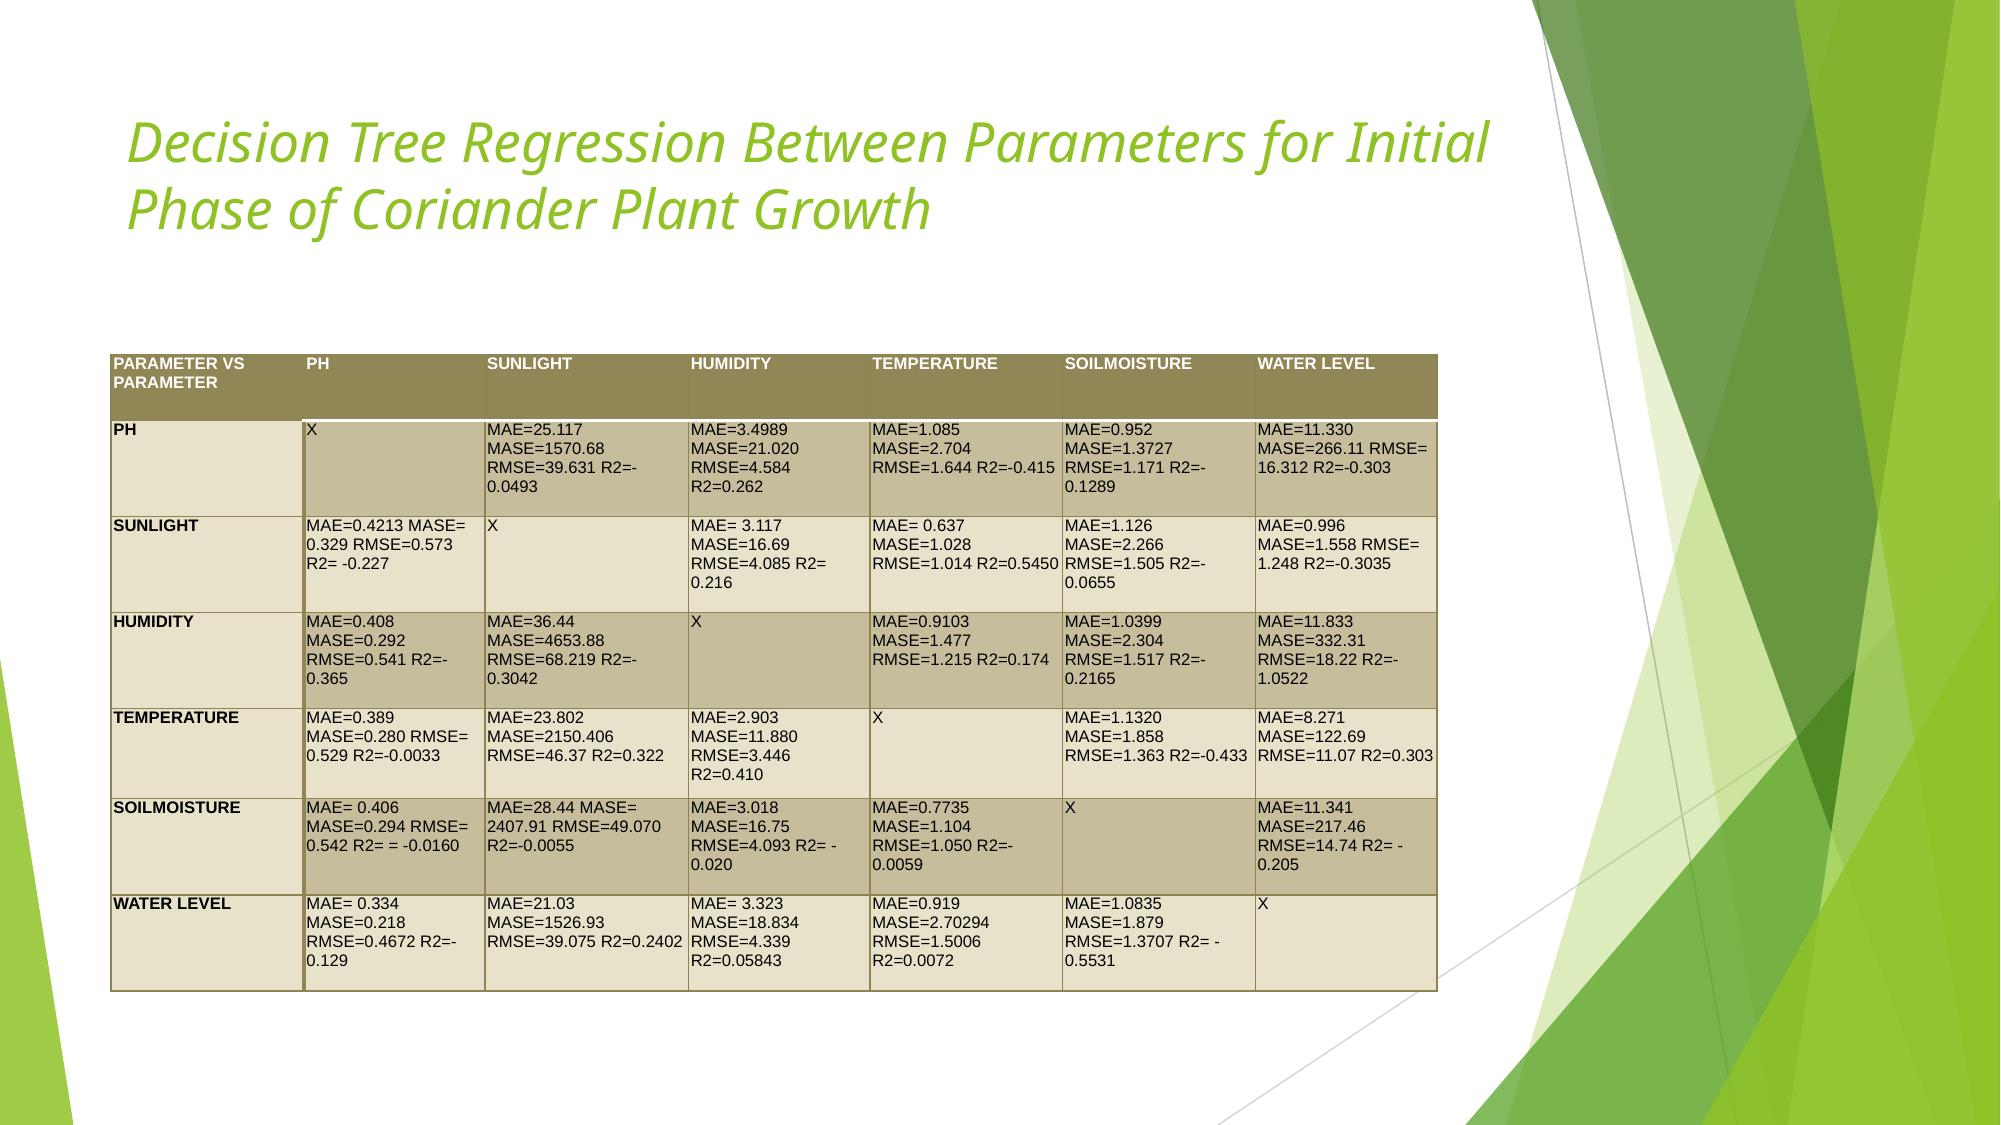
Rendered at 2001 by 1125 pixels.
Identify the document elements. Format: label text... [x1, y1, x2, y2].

table_cell PH [112, 421, 302, 516]
table_cell MAE=0.389 MASE=0.280 RMSE= 0.529 R2=-0.0033 [306, 709, 484, 798]
table_cell MAE=8.271 MASE=122.69 RMSE=11.07 R2=0.303 [1256, 709, 1436, 798]
table_cell MAE= 3.117 MASE=16.69 RMSE=4.085 R2= 0.216 [689, 517, 869, 612]
table_cell MAE=11.833 MASE=332.31 RMSE=18.22 R2=-1.0522 [1256, 613, 1436, 708]
table_cell X [1063, 799, 1255, 894]
table_cell X [1256, 896, 1436, 990]
table_header SOILMOISTURE [1063, 355, 1255, 419]
table_cell X [306, 422, 484, 516]
table_cell MAE= 3.323 MASE=18.834 RMSE=4.339 R2=0.05843 [689, 896, 869, 990]
table_cell MAE=23.802 MASE=2150.406 RMSE=46.37 R2=0.322 [486, 709, 688, 798]
table_cell WATER LEVEL [112, 896, 302, 990]
table_cell MAE=28.44 MASE= 2407.91 RMSE=49.070 R2=-0.0055 [486, 799, 688, 894]
table_cell SUNLIGHT [112, 517, 302, 612]
table_header PARAMETER VS PARAMETER [112, 355, 302, 420]
table_cell X [689, 613, 869, 708]
table_cell HUMIDITY [112, 613, 302, 708]
table_cell MAE=3.4989 MASE=21.020 RMSE=4.584 R2=0.262 [689, 422, 869, 516]
title Decision Tree Regression Between Parameters for Initial Phase of Coriander Plant Growth [111, 99, 1522, 317]
table_cell X [486, 517, 688, 612]
table_header HUMIDITY [689, 355, 869, 419]
table_cell MAE=1.085 MASE=2.704 RMSE=1.644 R2=-0.415 [871, 422, 1062, 516]
table_cell MAE=25.117 MASE=1570.68 RMSE=39.631 R2=-0.0493 [486, 422, 688, 516]
table_cell MAE=1.1320 MASE=1.858 RMSE=1.363 R2=-0.433 [1063, 709, 1255, 798]
table_cell MAE=0.919 MASE=2.70294 RMSE=1.5006 R2=0.0072 [871, 896, 1062, 990]
table_cell MAE=0.952 MASE=1.3727 RMSE=1.171 R2=-0.1289 [1063, 422, 1255, 516]
table_cell MAE=1.126 MASE=2.266 RMSE=1.505 R2=-0.0655 [1063, 517, 1255, 612]
table_cell MAE= 0.637 MASE=1.028 RMSE=1.014 R2=0.5450 [871, 517, 1062, 612]
table_cell TEMPERATURE [112, 709, 302, 798]
table_header TEMPERATURE [871, 355, 1062, 419]
table_cell MAE=21.03 MASE=1526.93 RMSE=39.075 R2=0.2402 [486, 896, 688, 990]
table_header WATER LEVEL [1256, 355, 1436, 419]
table_header SUNLIGHT [486, 355, 688, 419]
table_cell MAE=36.44 MASE=4653.88 RMSE=68.219 R2=-0.3042 [486, 613, 688, 708]
table_cell MAE=1.0399 MASE=2.304 RMSE=1.517 R2=-0.2165 [1063, 613, 1255, 708]
table_cell MAE=2.903 MASE=11.880 RMSE=3.446 R2=0.410 [689, 709, 869, 798]
table_cell MAE= 0.334 MASE=0.218 RMSE=0.4672 R2=-0.129 [306, 896, 484, 990]
table_cell MAE=3.018 MASE=16.75 RMSE=4.093 R2= -0.020 [689, 799, 869, 894]
table_cell MAE=0.7735 MASE=1.104 RMSE=1.050 R2=-0.0059 [871, 799, 1062, 894]
table_cell MAE=11.330 MASE=266.11 RMSE= 16.312 R2=-0.303 [1256, 422, 1436, 516]
table_cell MAE=0.996 MASE=1.558 RMSE= 1.248 R2=-0.3035 [1256, 517, 1436, 612]
table_cell MAE=0.408 MASE=0.292 RMSE=0.541 R2=-0.365 [306, 613, 484, 708]
table_cell MAE=0.4213 MASE= 0.329 RMSE=0.573 R2= -0.227 [306, 517, 484, 612]
table_cell MAE=1.0835 MASE=1.879 RMSE=1.3707 R2= -0.5531 [1063, 896, 1255, 990]
table_header PH [306, 355, 484, 419]
table_cell MAE= 0.406 MASE=0.294 RMSE= 0.542 R2= = -0.0160 [306, 799, 484, 894]
table_cell MAE=0.9103 MASE=1.477 RMSE=1.215 R2=0.174 [871, 613, 1062, 708]
table_cell X [871, 709, 1062, 798]
table_cell MAE=11.341 MASE=217.46 RMSE=14.74 R2= -0.205 [1256, 799, 1436, 894]
table_cell SOILMOISTURE [112, 799, 302, 894]
